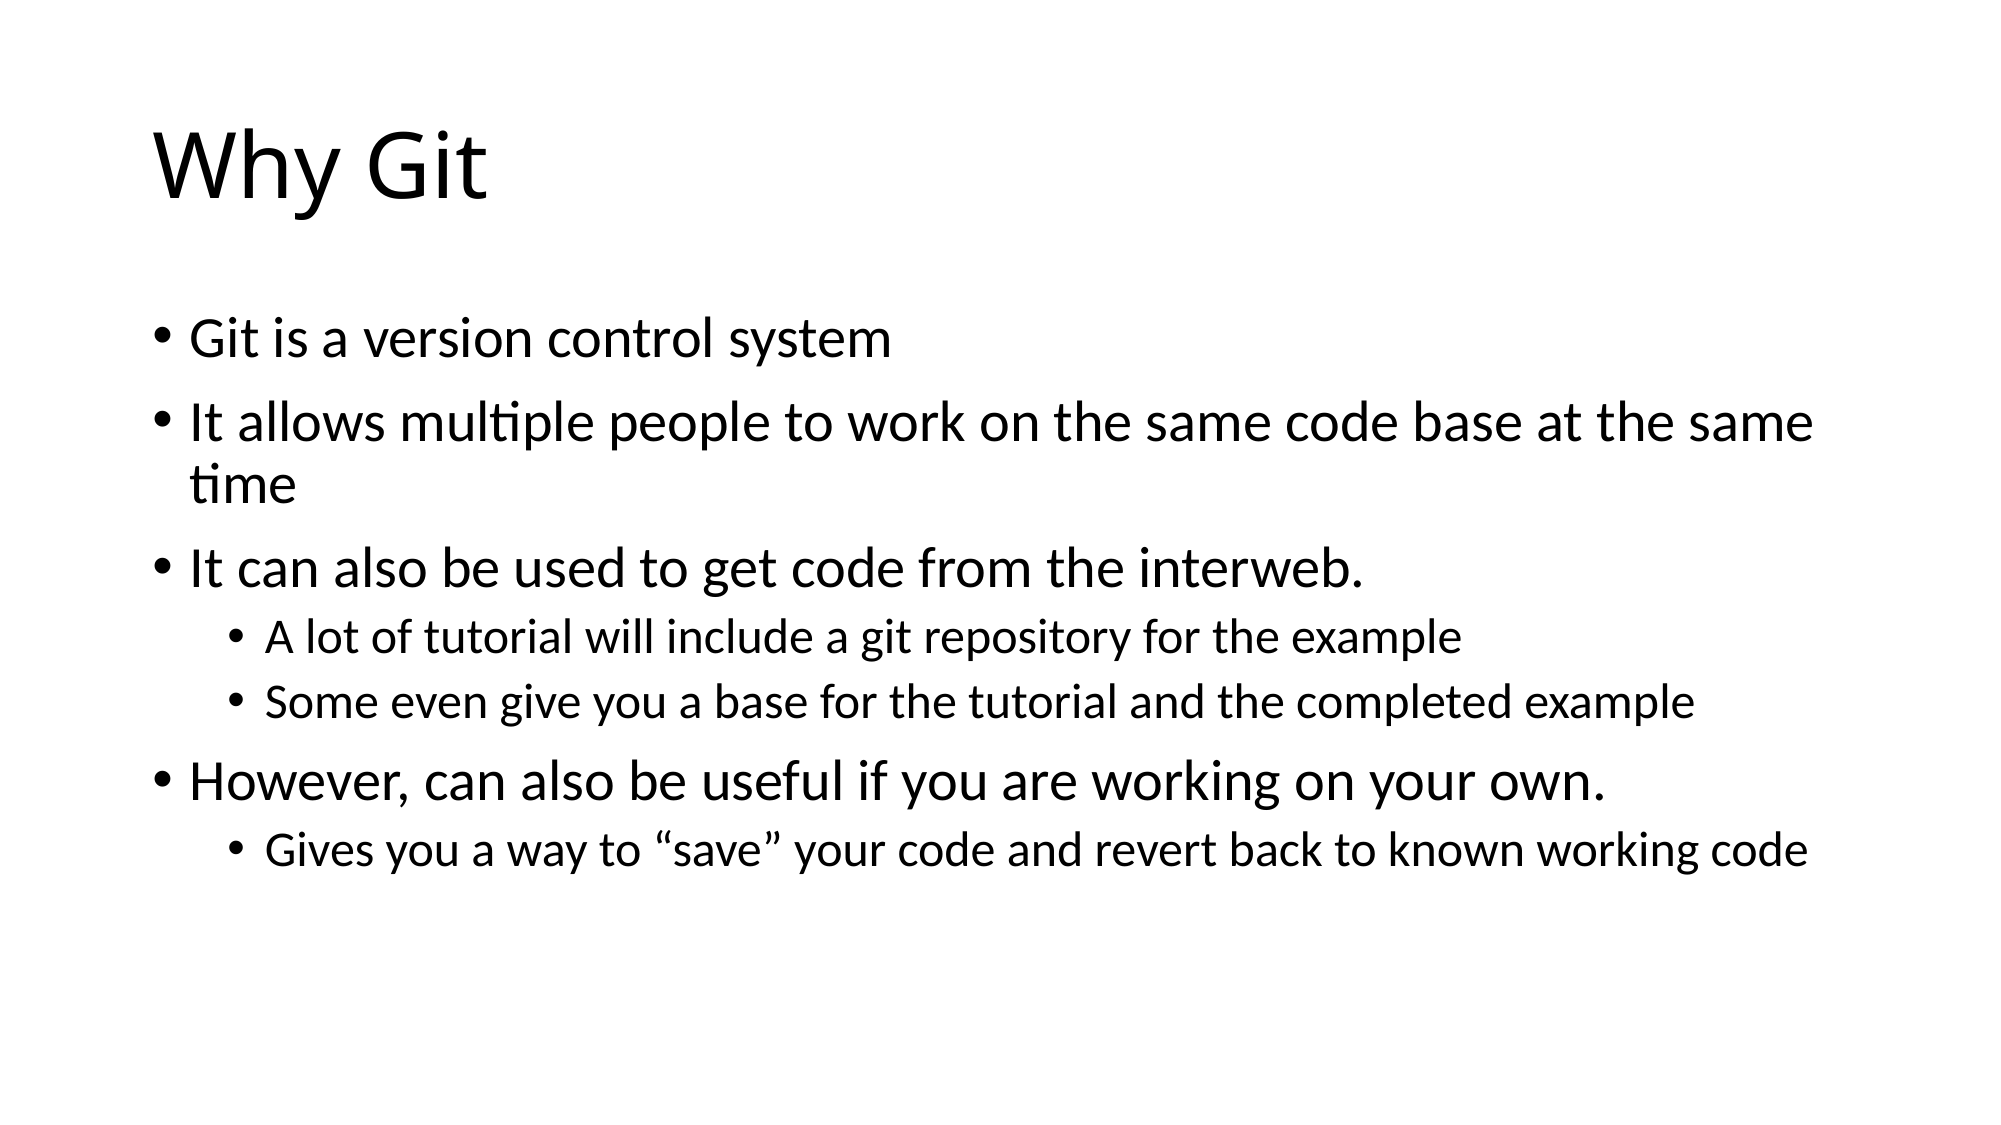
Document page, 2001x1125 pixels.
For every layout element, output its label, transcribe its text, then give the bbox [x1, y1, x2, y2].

list Git is a version control system It allows multiple people to work on the same code base at the same time It can also be used to get code from the interweb. A lot of tutorial will include a git repository for the example Some even give you a base for the tutorial and the completed example However, can also be useful if you are working on your own. Gives you a way to “save” your code and revert back to known working code [137, 299, 1863, 1014]
title Why Git [137, 59, 1863, 278]
